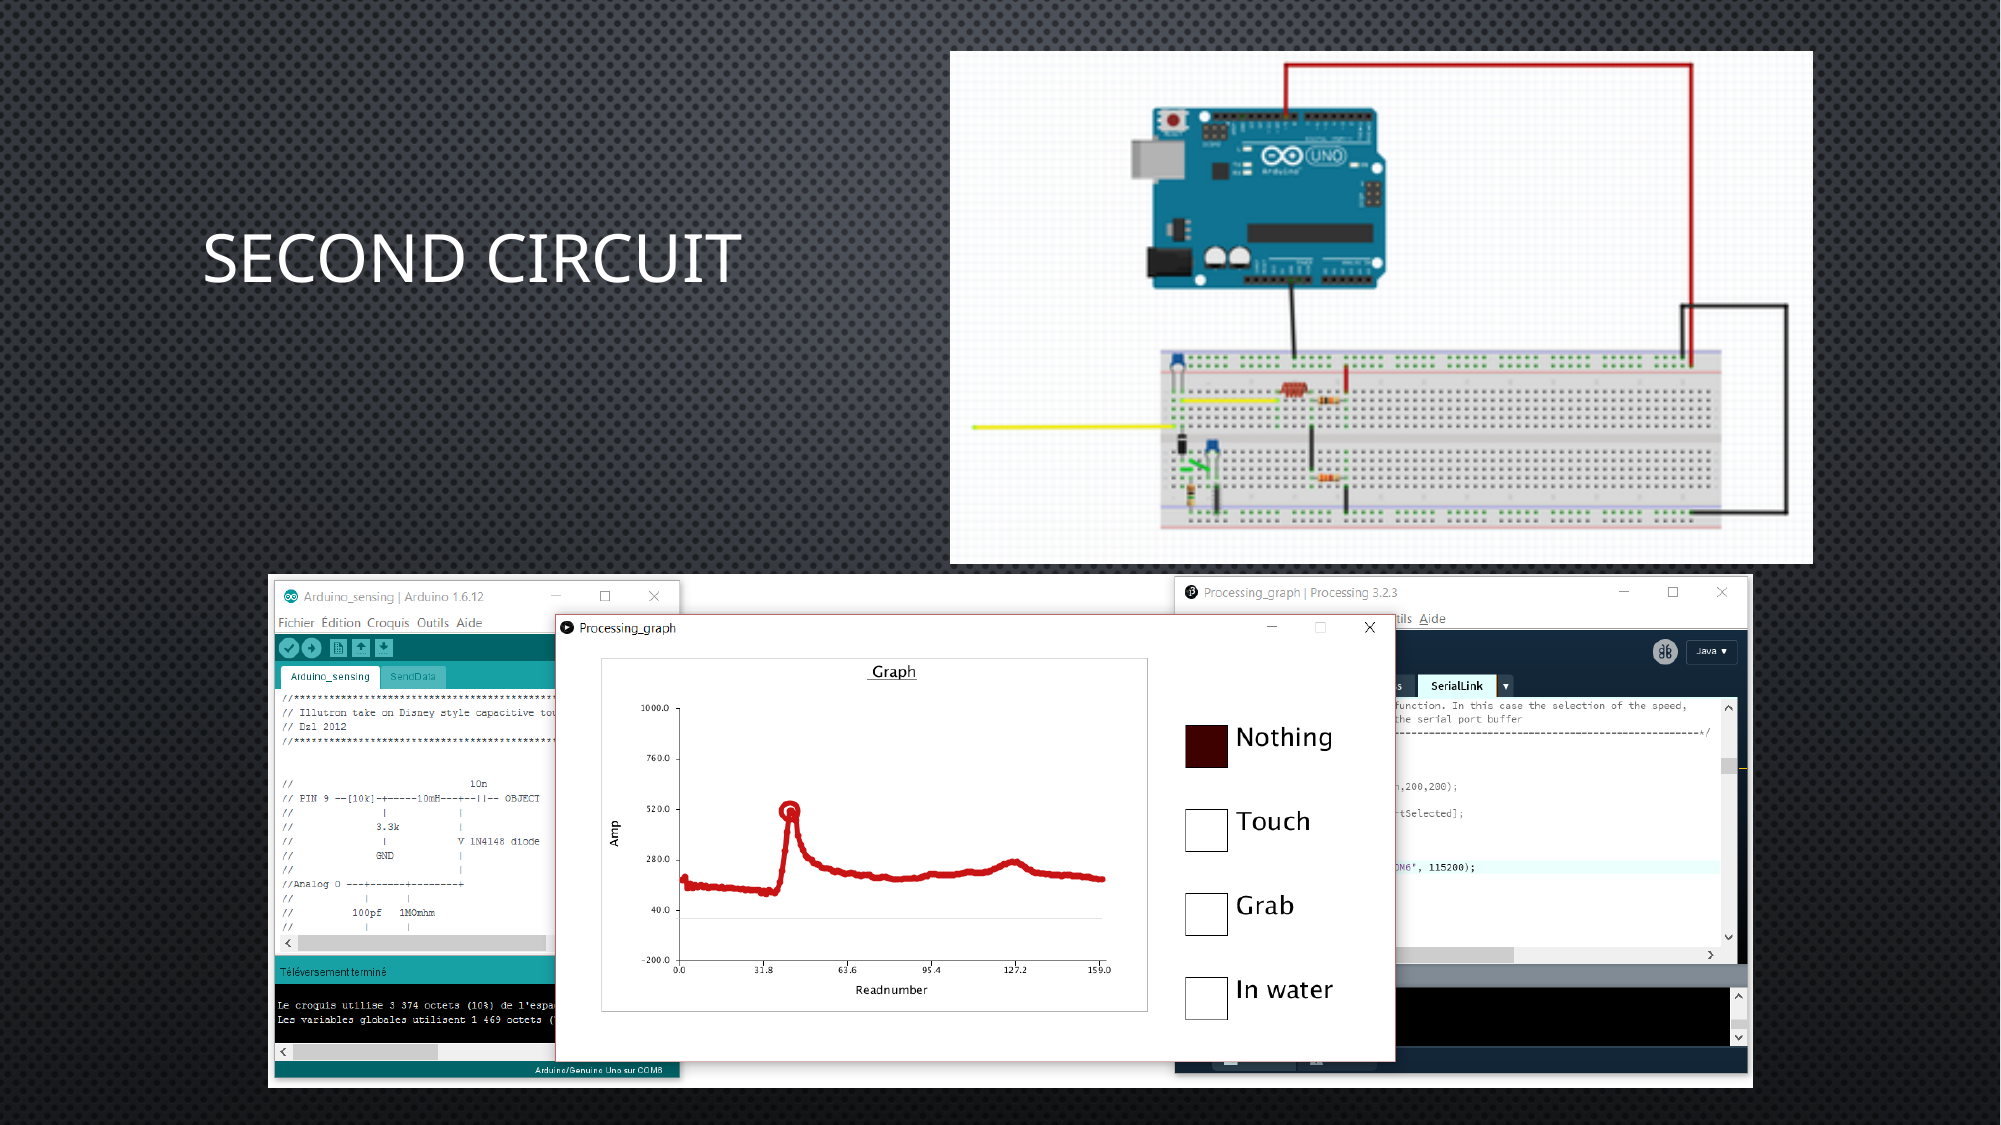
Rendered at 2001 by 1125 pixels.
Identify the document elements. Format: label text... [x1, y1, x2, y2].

title Second circuit [187, 99, 950, 413]
picture [950, 51, 1813, 565]
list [268, 574, 1754, 1088]
